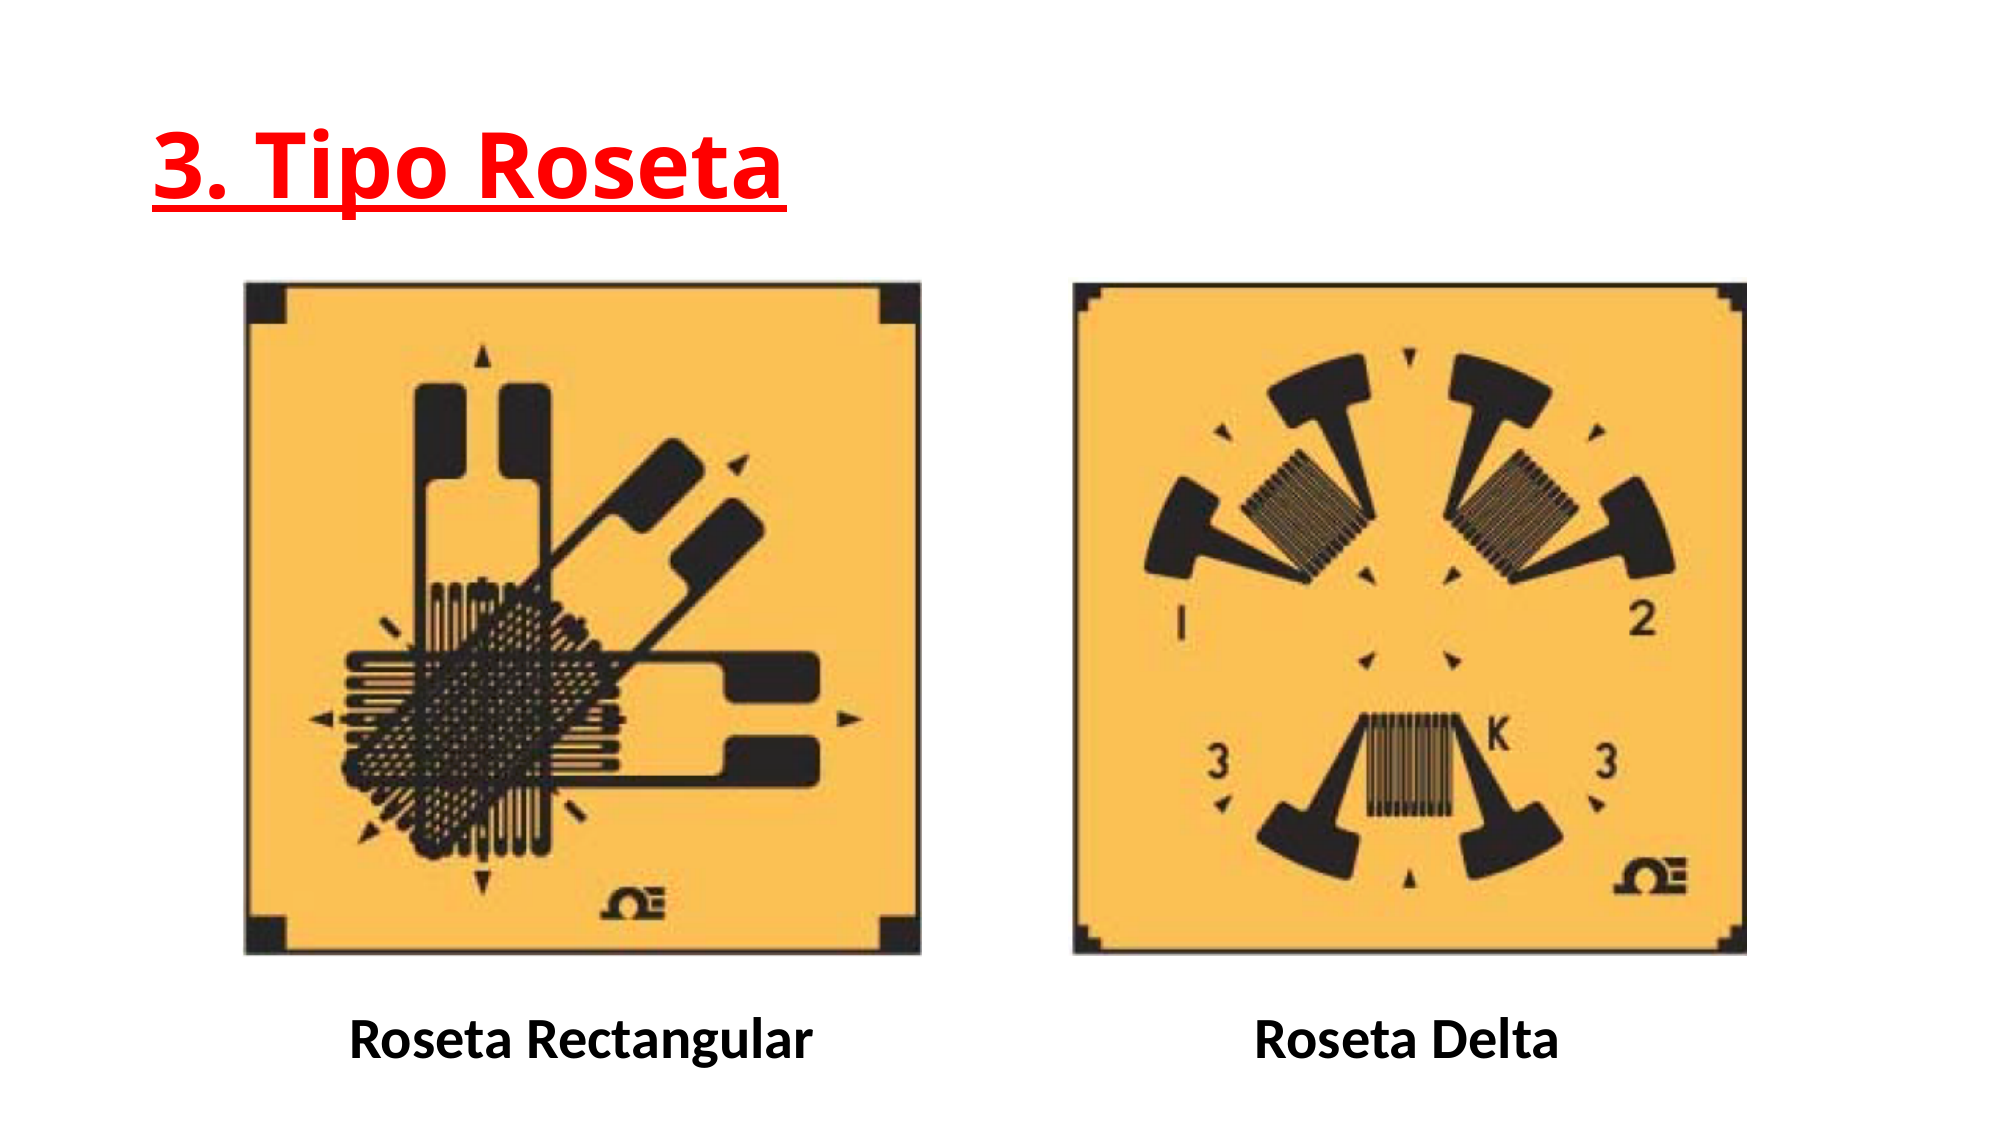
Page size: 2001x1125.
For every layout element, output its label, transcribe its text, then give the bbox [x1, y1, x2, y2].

picture [1068, 277, 1747, 956]
picture [241, 277, 922, 957]
title 3. Tipo Roseta [137, 59, 1863, 278]
text_box Roseta Delta [1068, 992, 1747, 1078]
text_box Roseta Rectangular [242, 992, 922, 1078]
